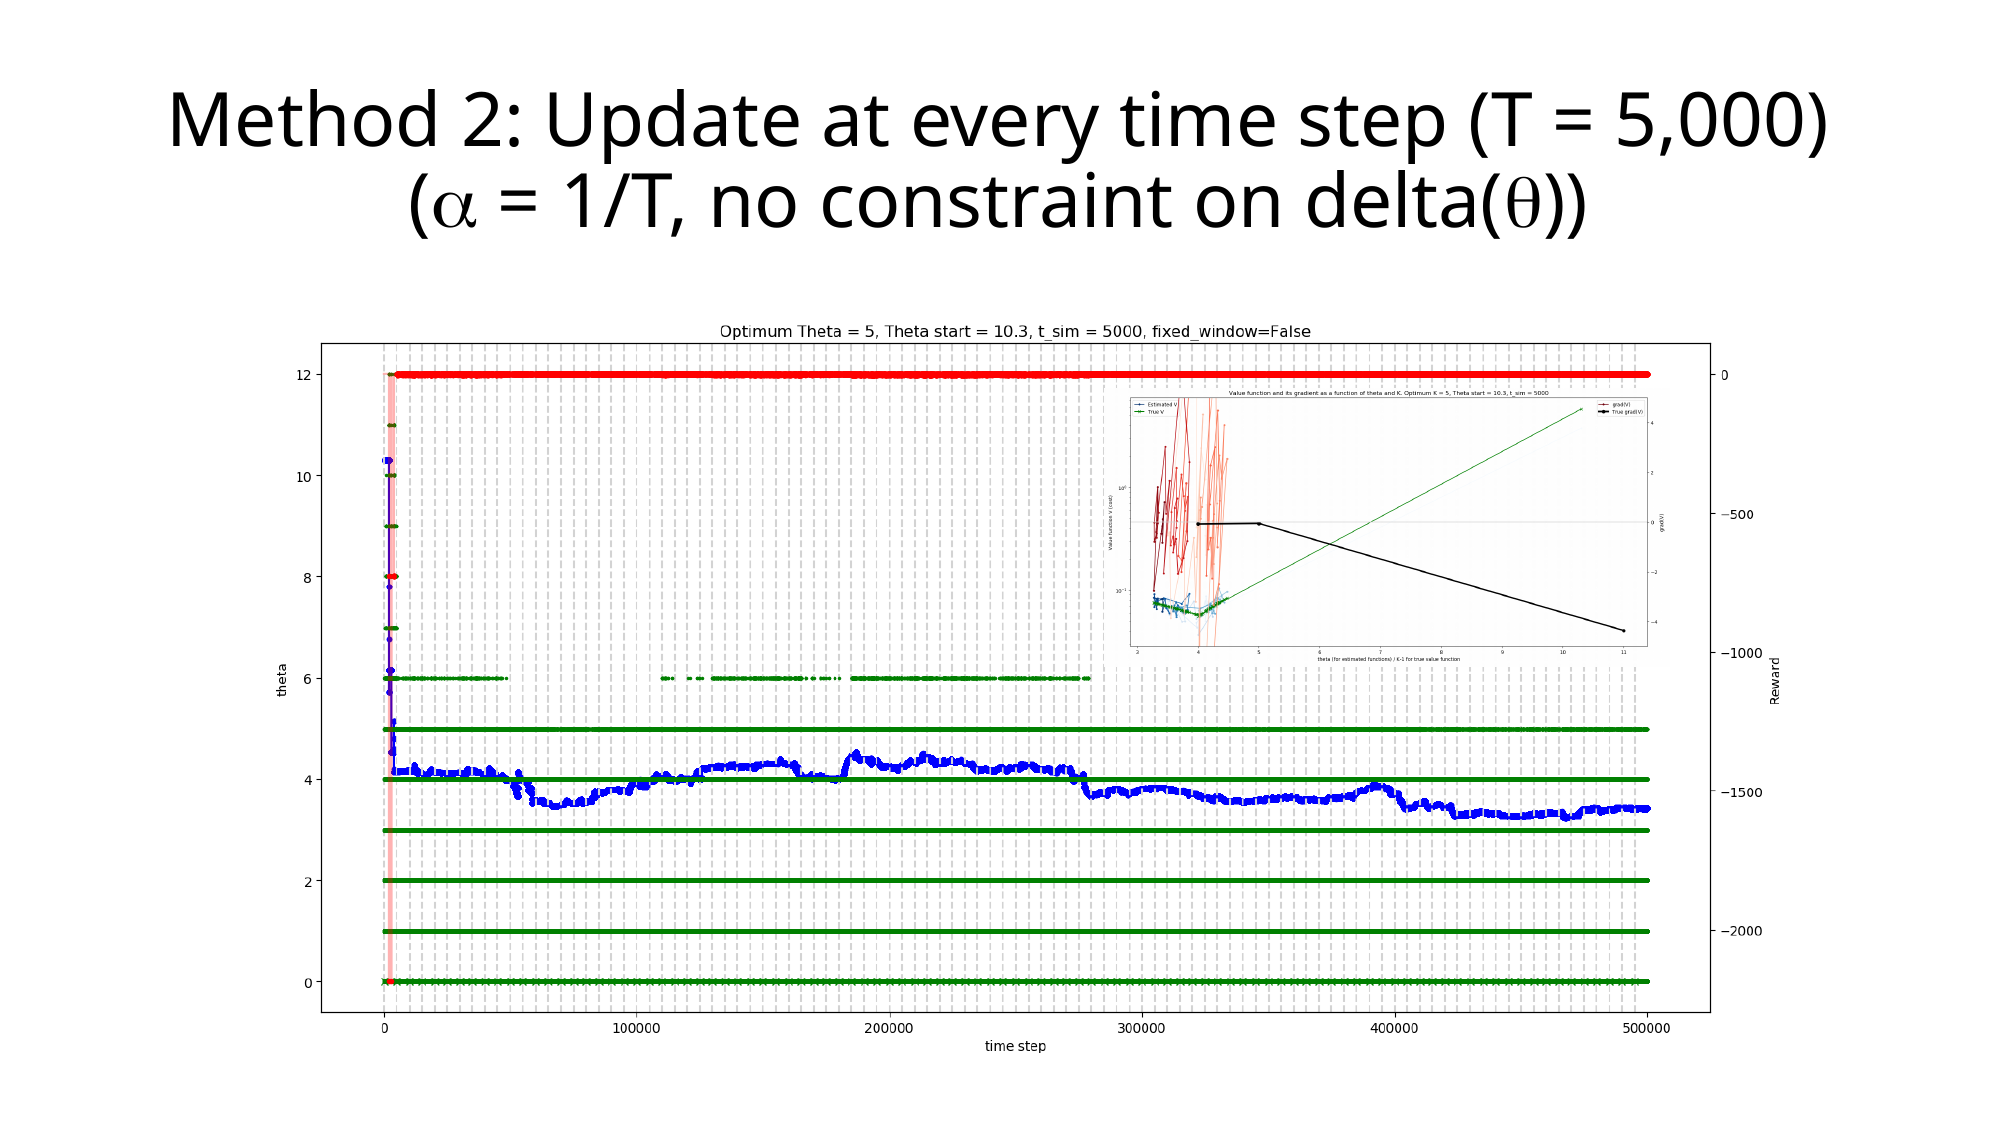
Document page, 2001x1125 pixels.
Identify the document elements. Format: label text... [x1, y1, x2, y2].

title Method 2: Update at every time step (T = 5,000) ( = 1/T, no constraint on delta()) [136, 54, 1862, 272]
picture [270, 311, 1793, 1066]
